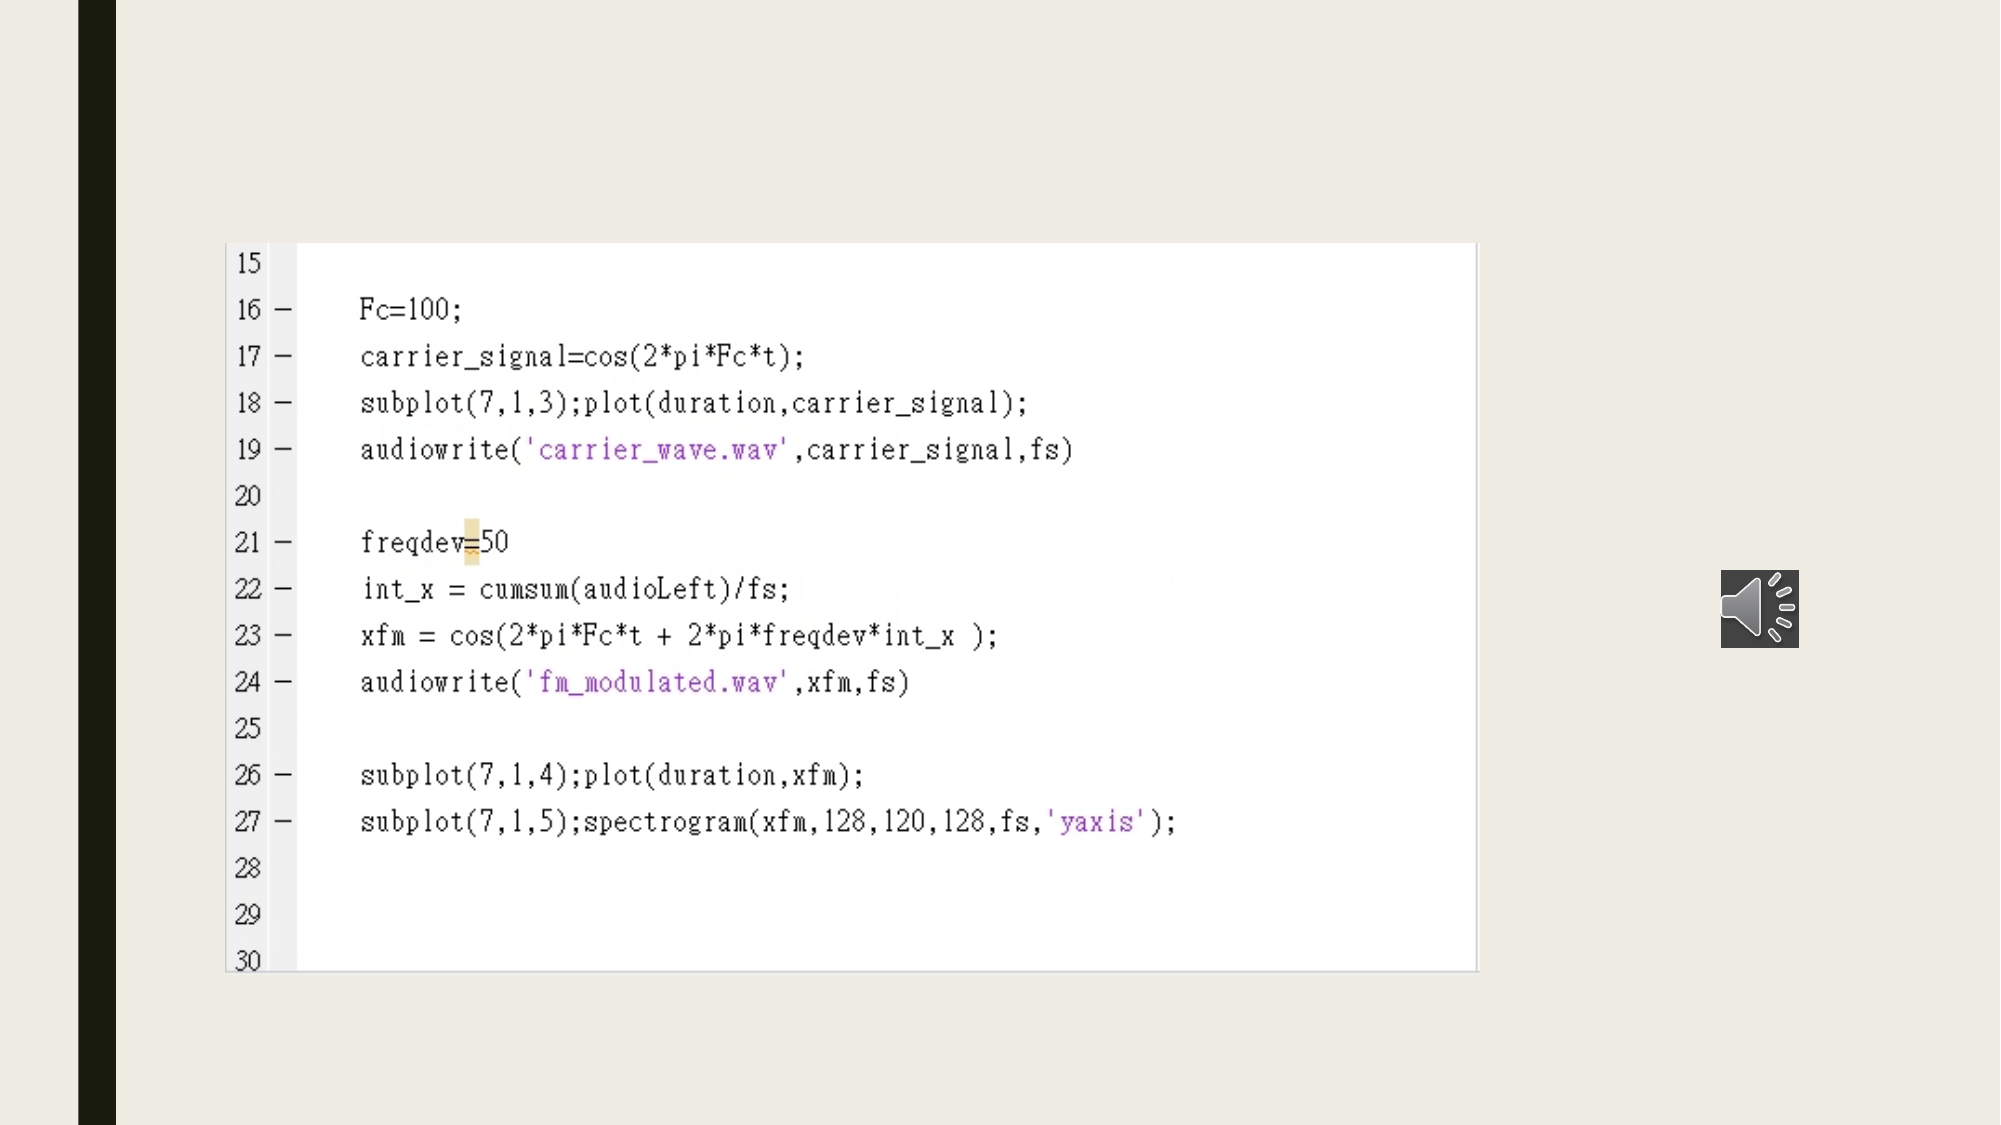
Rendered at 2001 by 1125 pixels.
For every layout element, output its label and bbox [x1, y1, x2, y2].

picture [1719, 569, 1800, 650]
list [224, 243, 1480, 975]
